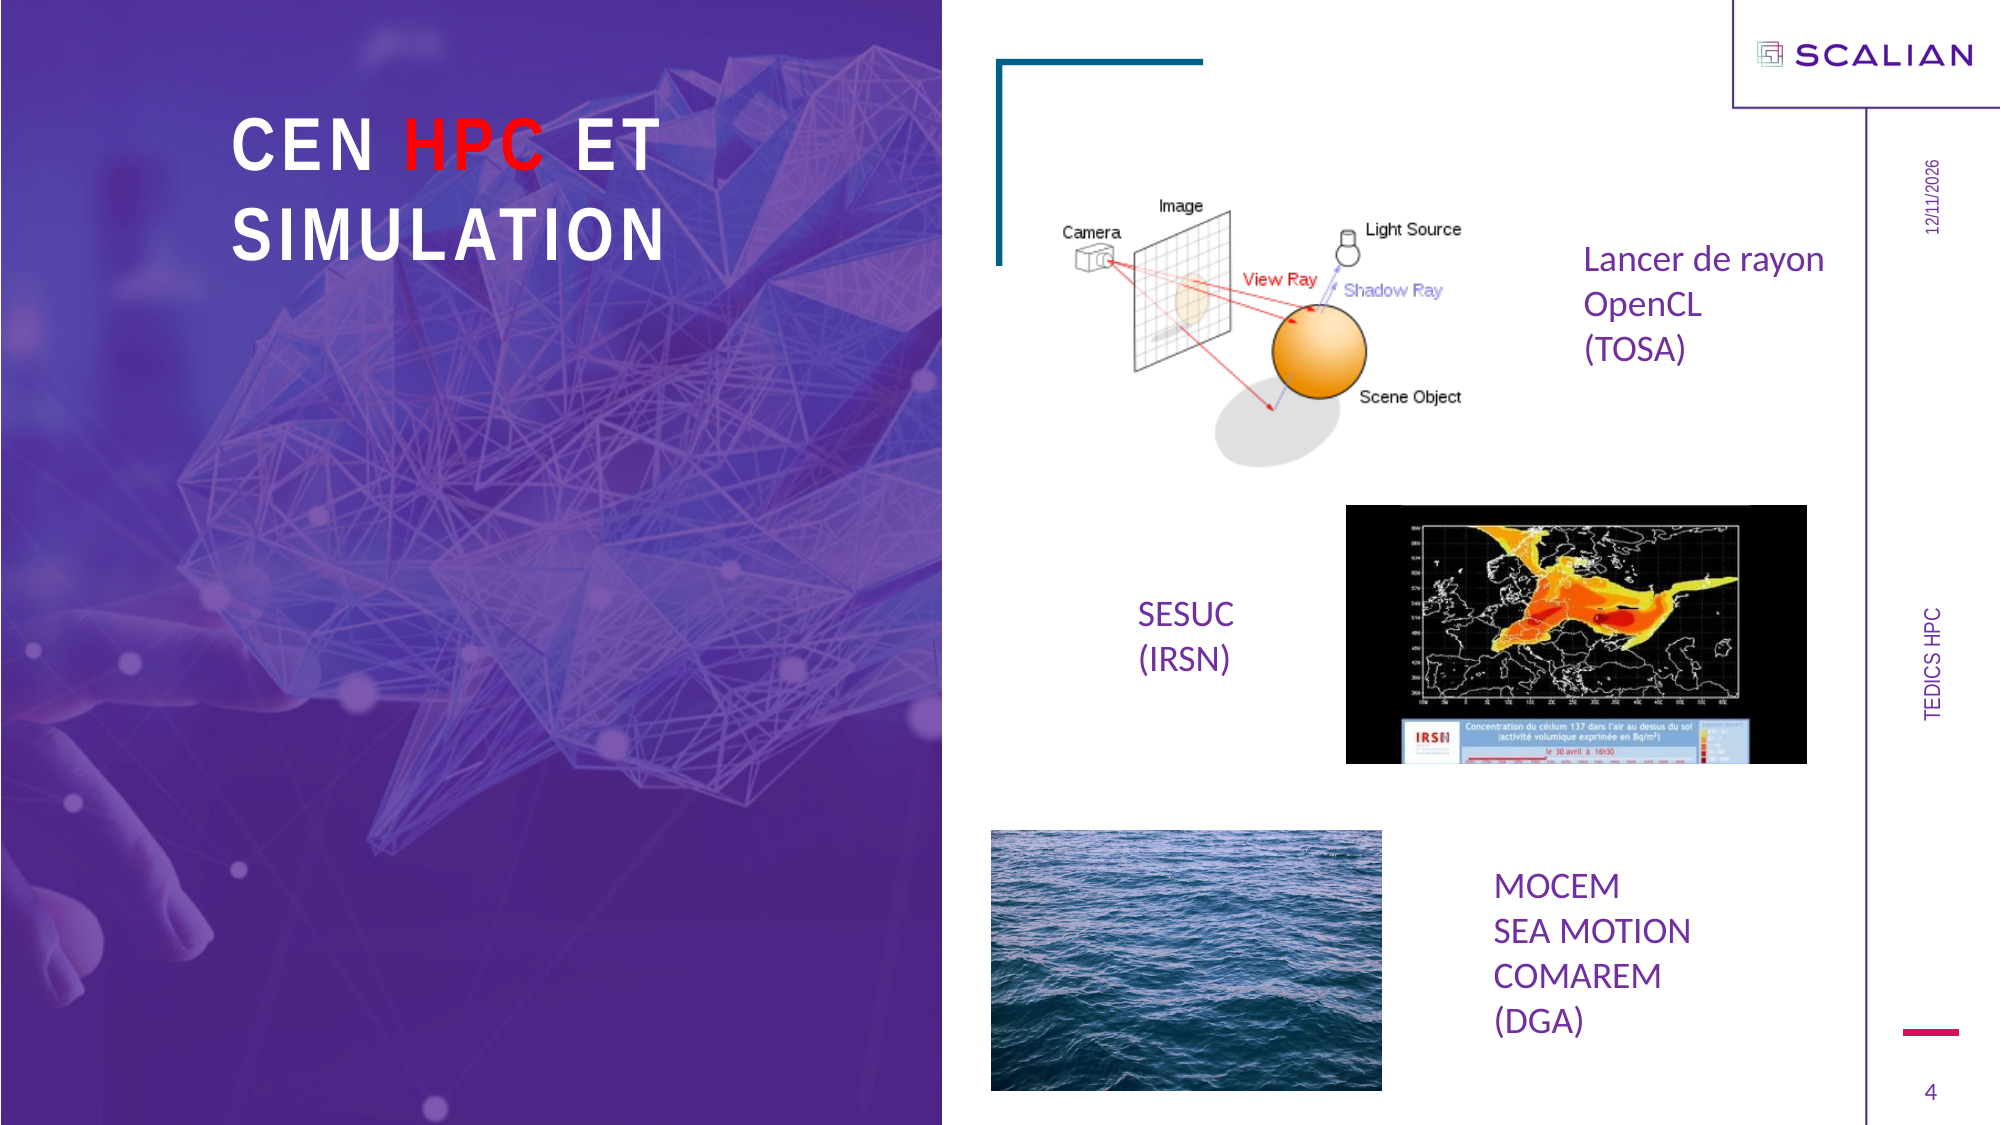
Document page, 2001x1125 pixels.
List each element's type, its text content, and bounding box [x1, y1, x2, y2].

text_box MOCEM SEA MOTION COMAREM (DGA) [1479, 853, 1707, 1049]
picture [0, 0, 2000, 1125]
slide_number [1902, 145, 1960, 308]
text_box CEN HPC et SIMULATION [216, 78, 973, 283]
text_box SESUC (IRSN) [1123, 581, 1250, 686]
slide_number 4 [1902, 1050, 1960, 1113]
footer TEDICS HPC [1902, 317, 1960, 1013]
text_box Lancer de rayon OpenCL (TOSA) [1568, 226, 1841, 376]
